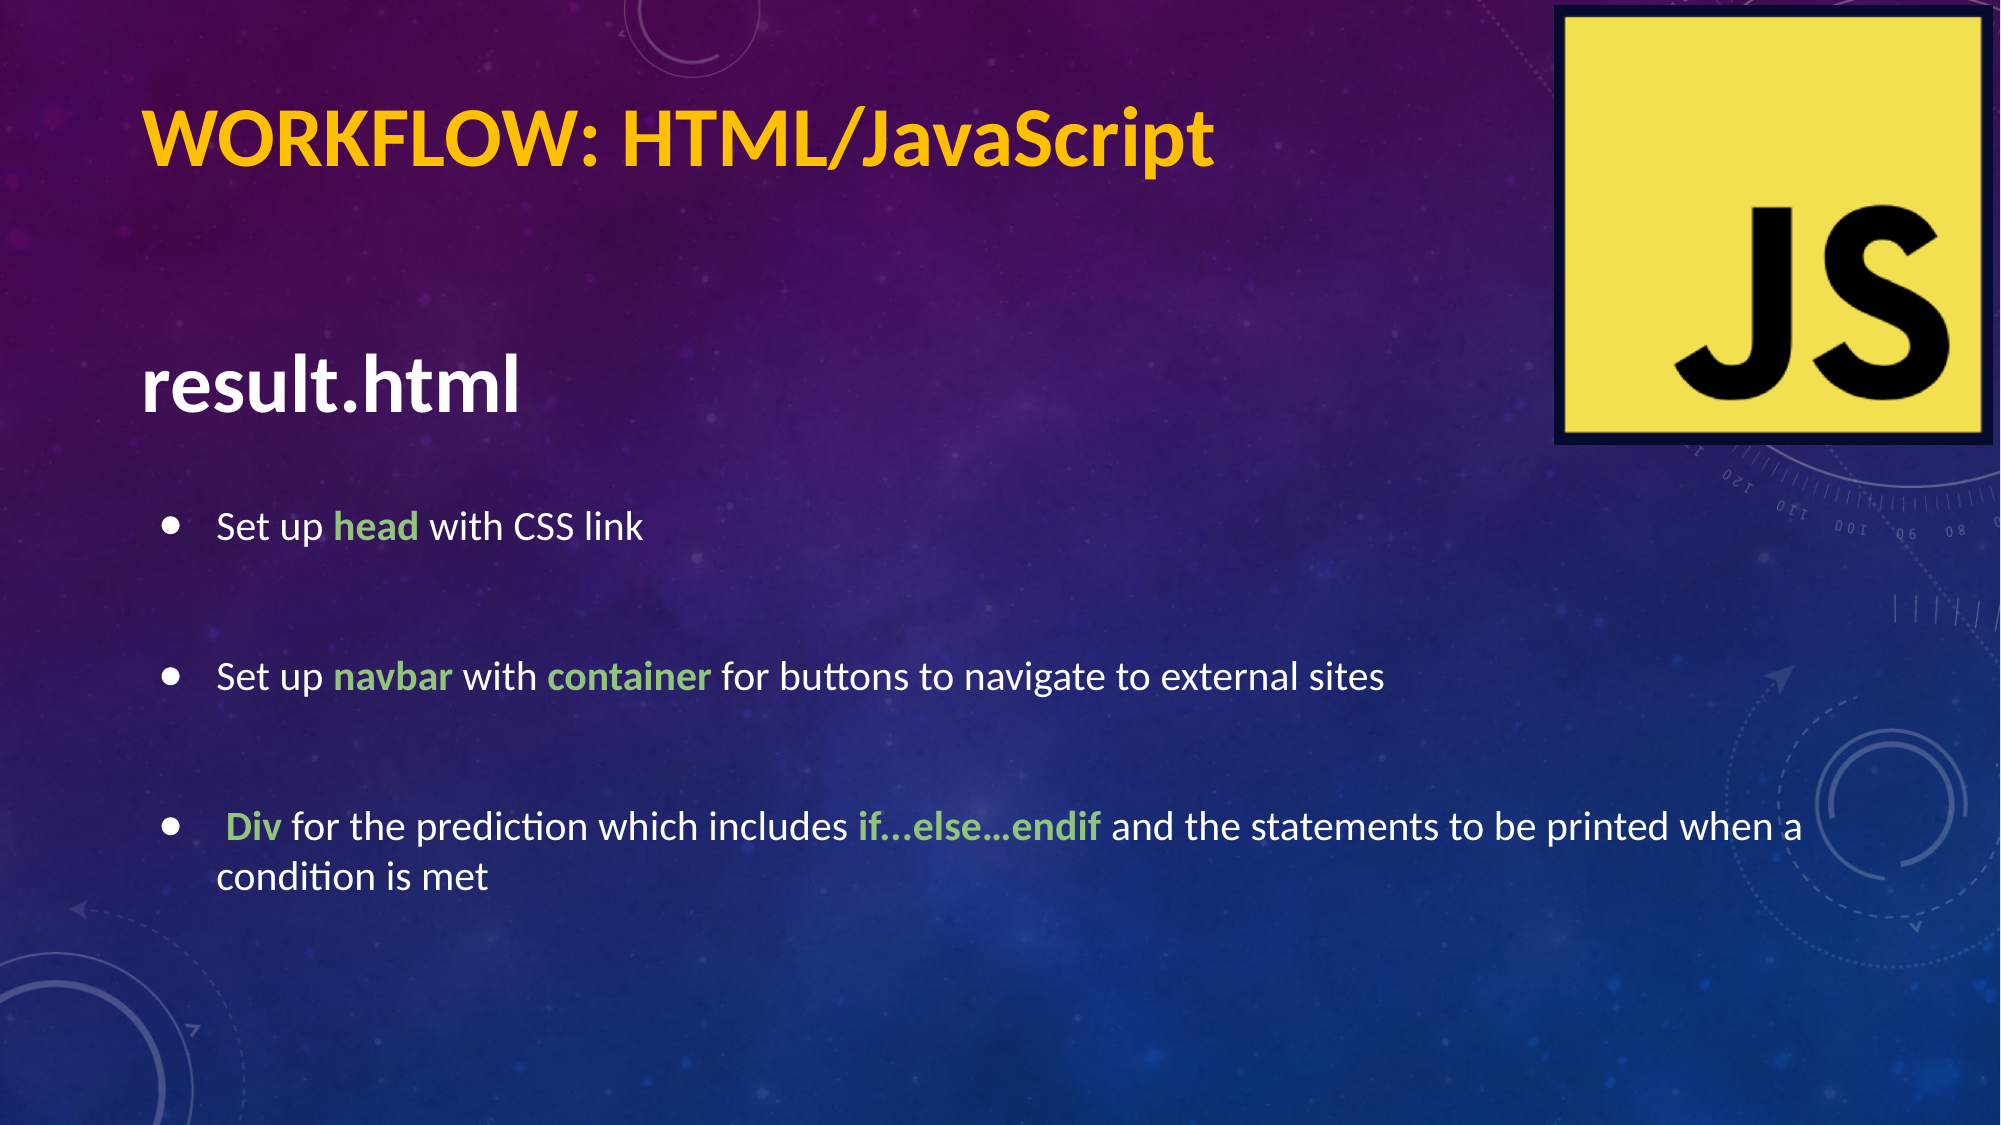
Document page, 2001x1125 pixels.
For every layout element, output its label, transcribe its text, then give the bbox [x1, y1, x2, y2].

list result.html Set up head with CSS link Set up navbar with container for buttons to navigate to external sites Div for the prediction which includes if...else…endif and the statements to be printed when a condition is met [126, 251, 1953, 1088]
picture [0, 0, 2001, 1125]
title WORKFLOW: HTML/JavaScript [126, 12, 1548, 251]
